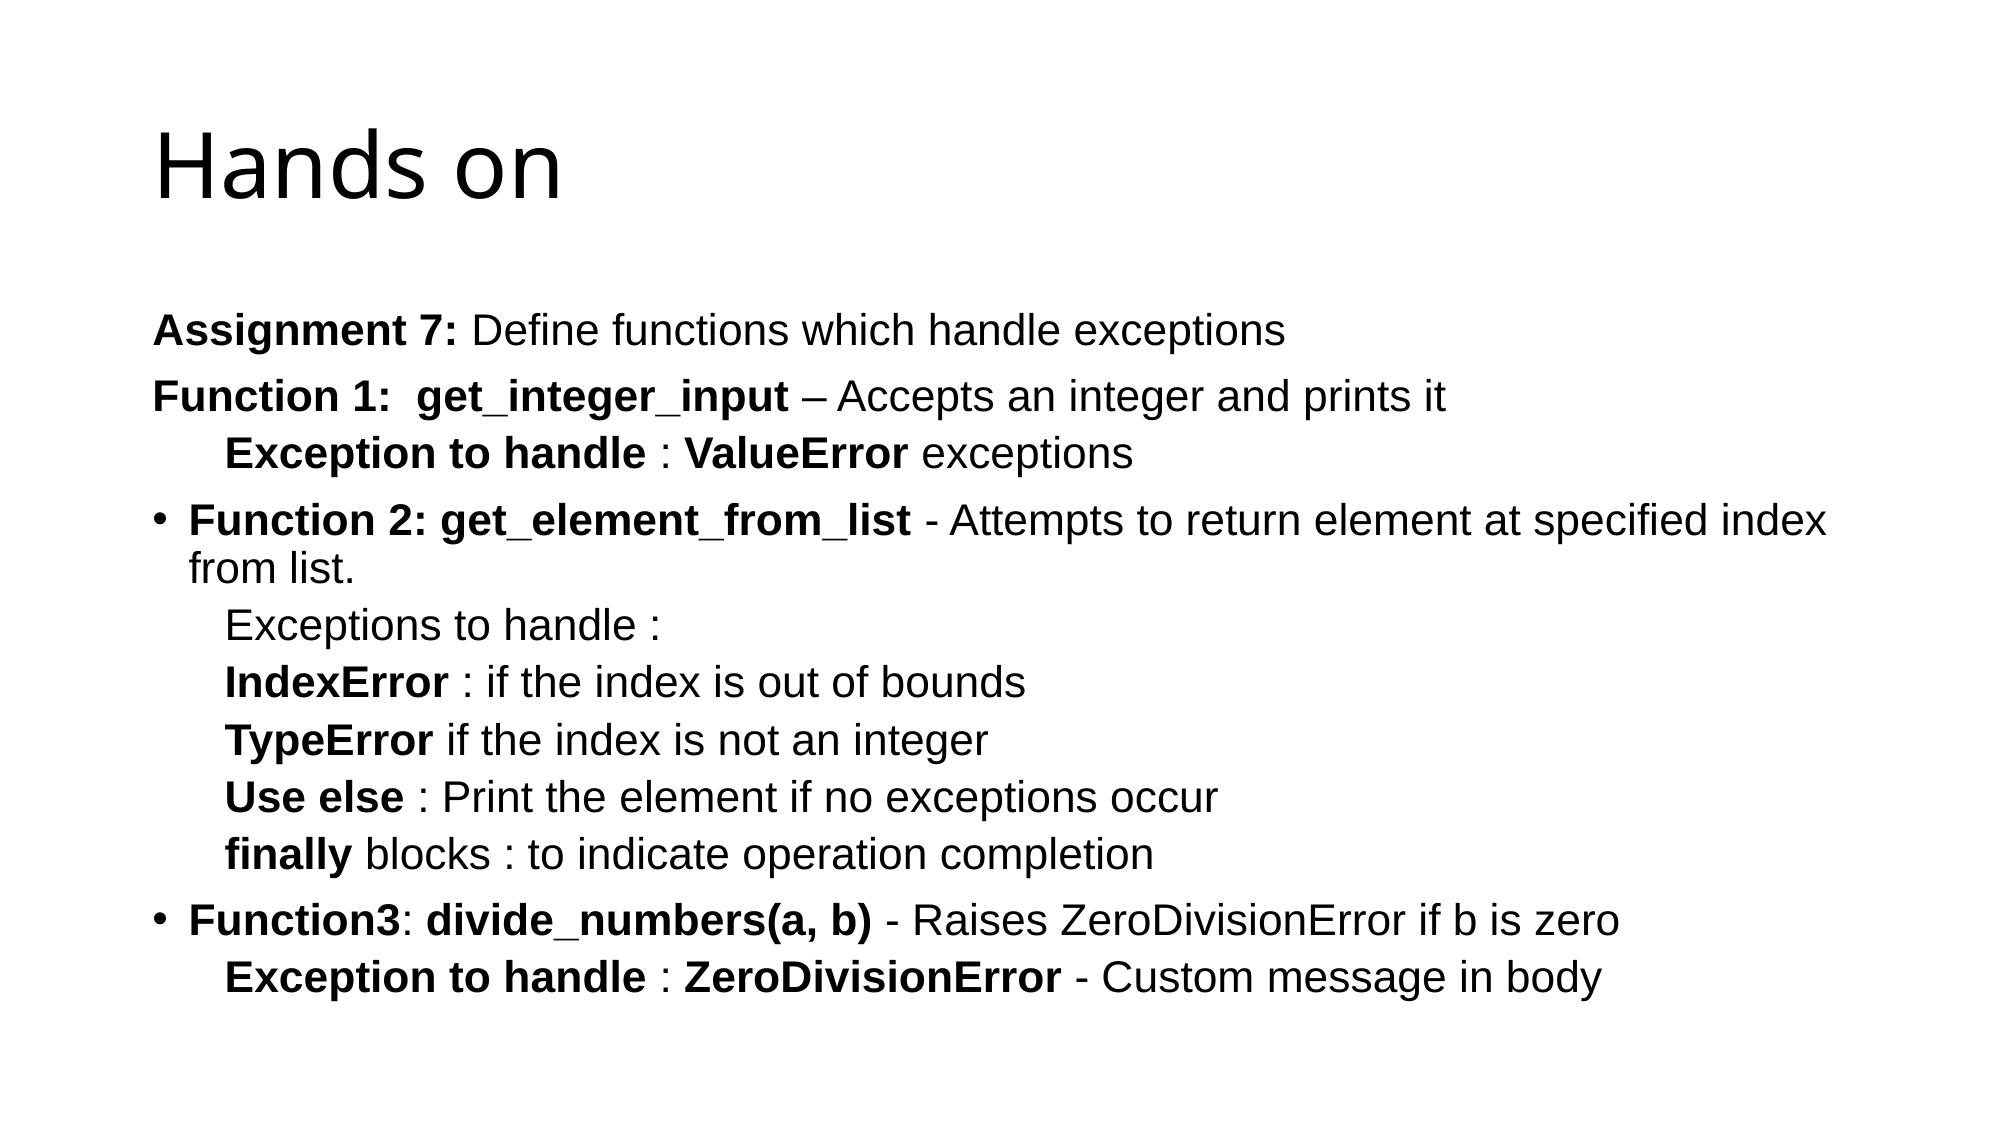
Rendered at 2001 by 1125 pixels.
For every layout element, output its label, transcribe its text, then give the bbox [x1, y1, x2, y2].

list Assignment 7: Define functions which handle exceptions Function 1: get_integer_input – Accepts an integer and prints it Exception to handle : ValueError exceptions Function 2: get_element_from_list - Attempts to return element at specified index from list. Exceptions to handle : IndexError : if the index is out of bounds TypeError if the index is not an integer Use else : Print the element if no exceptions occur finally blocks : to indicate operation completion Function3: divide_numbers(a, b) - Raises ZeroDivisionError if b is zero Exception to handle : ZeroDivisionError - Custom message in body [137, 299, 1863, 1014]
title Hands on [137, 59, 1863, 278]
